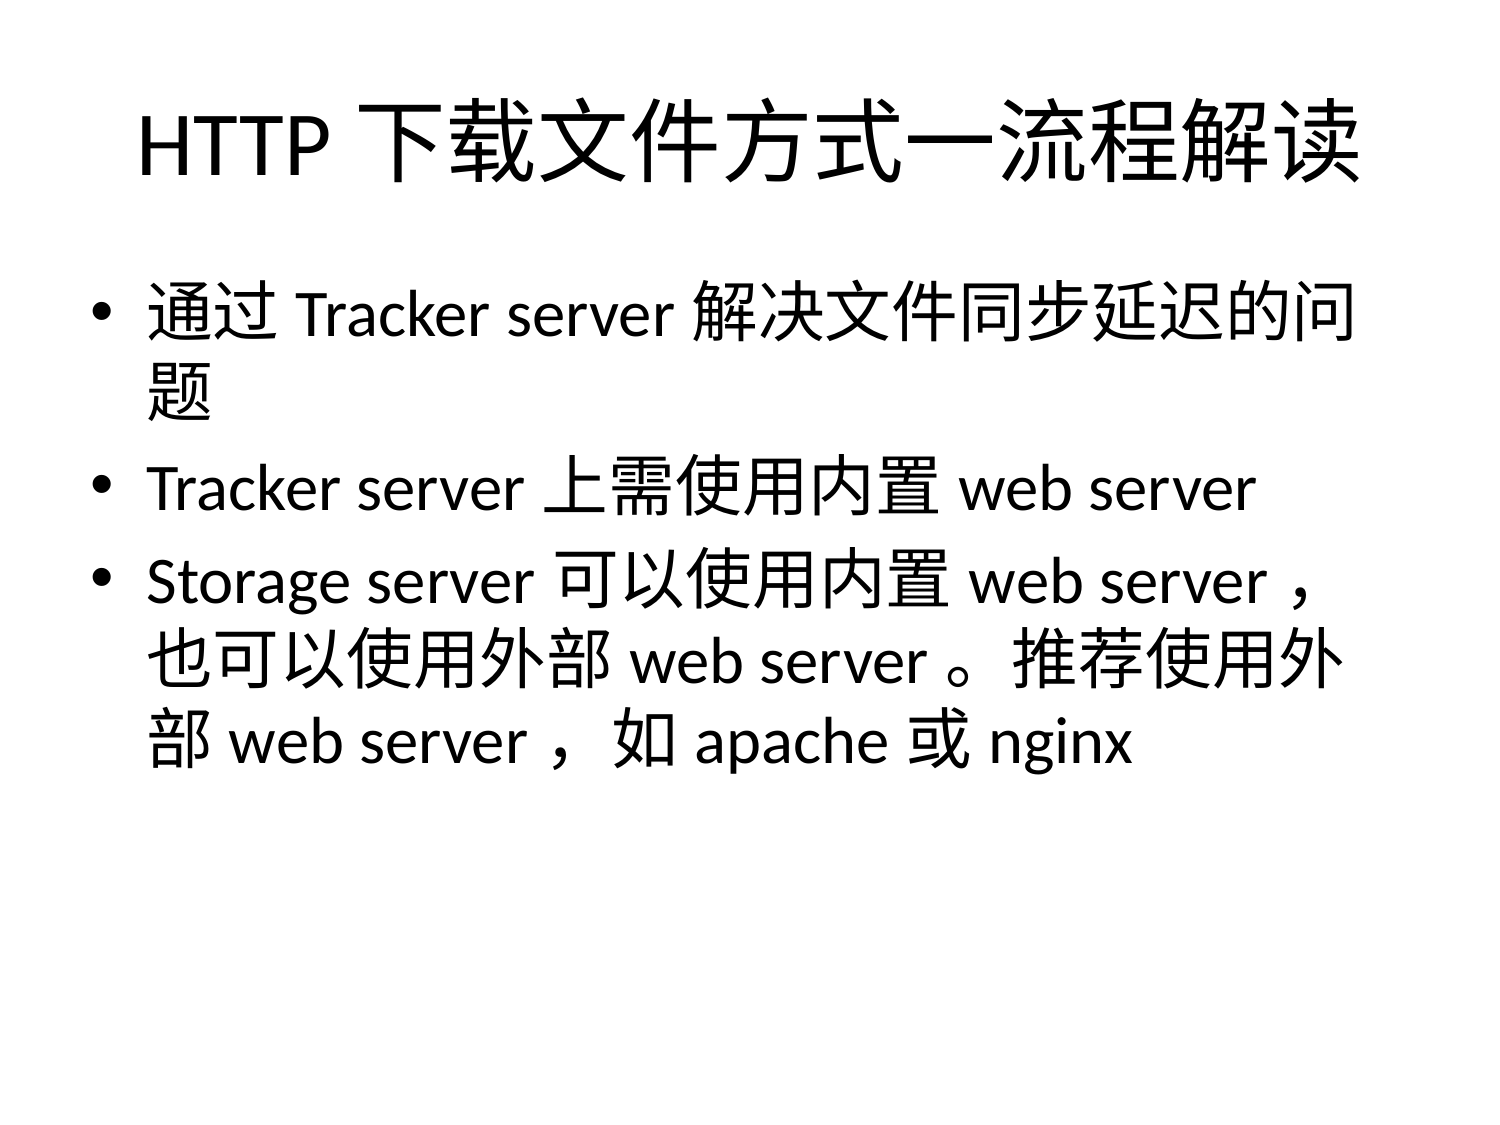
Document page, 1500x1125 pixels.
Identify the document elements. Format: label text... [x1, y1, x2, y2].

title HTTP下载文件方式一流程解读 [75, 45, 1425, 233]
list 通过Tracker server解决文件同步延迟的问题 Tracker server上需使用内置web server Storage server可以使用内置web server，也可以使用外部web server。推荐使用外部web server，如apache或nginx [75, 262, 1425, 1005]
